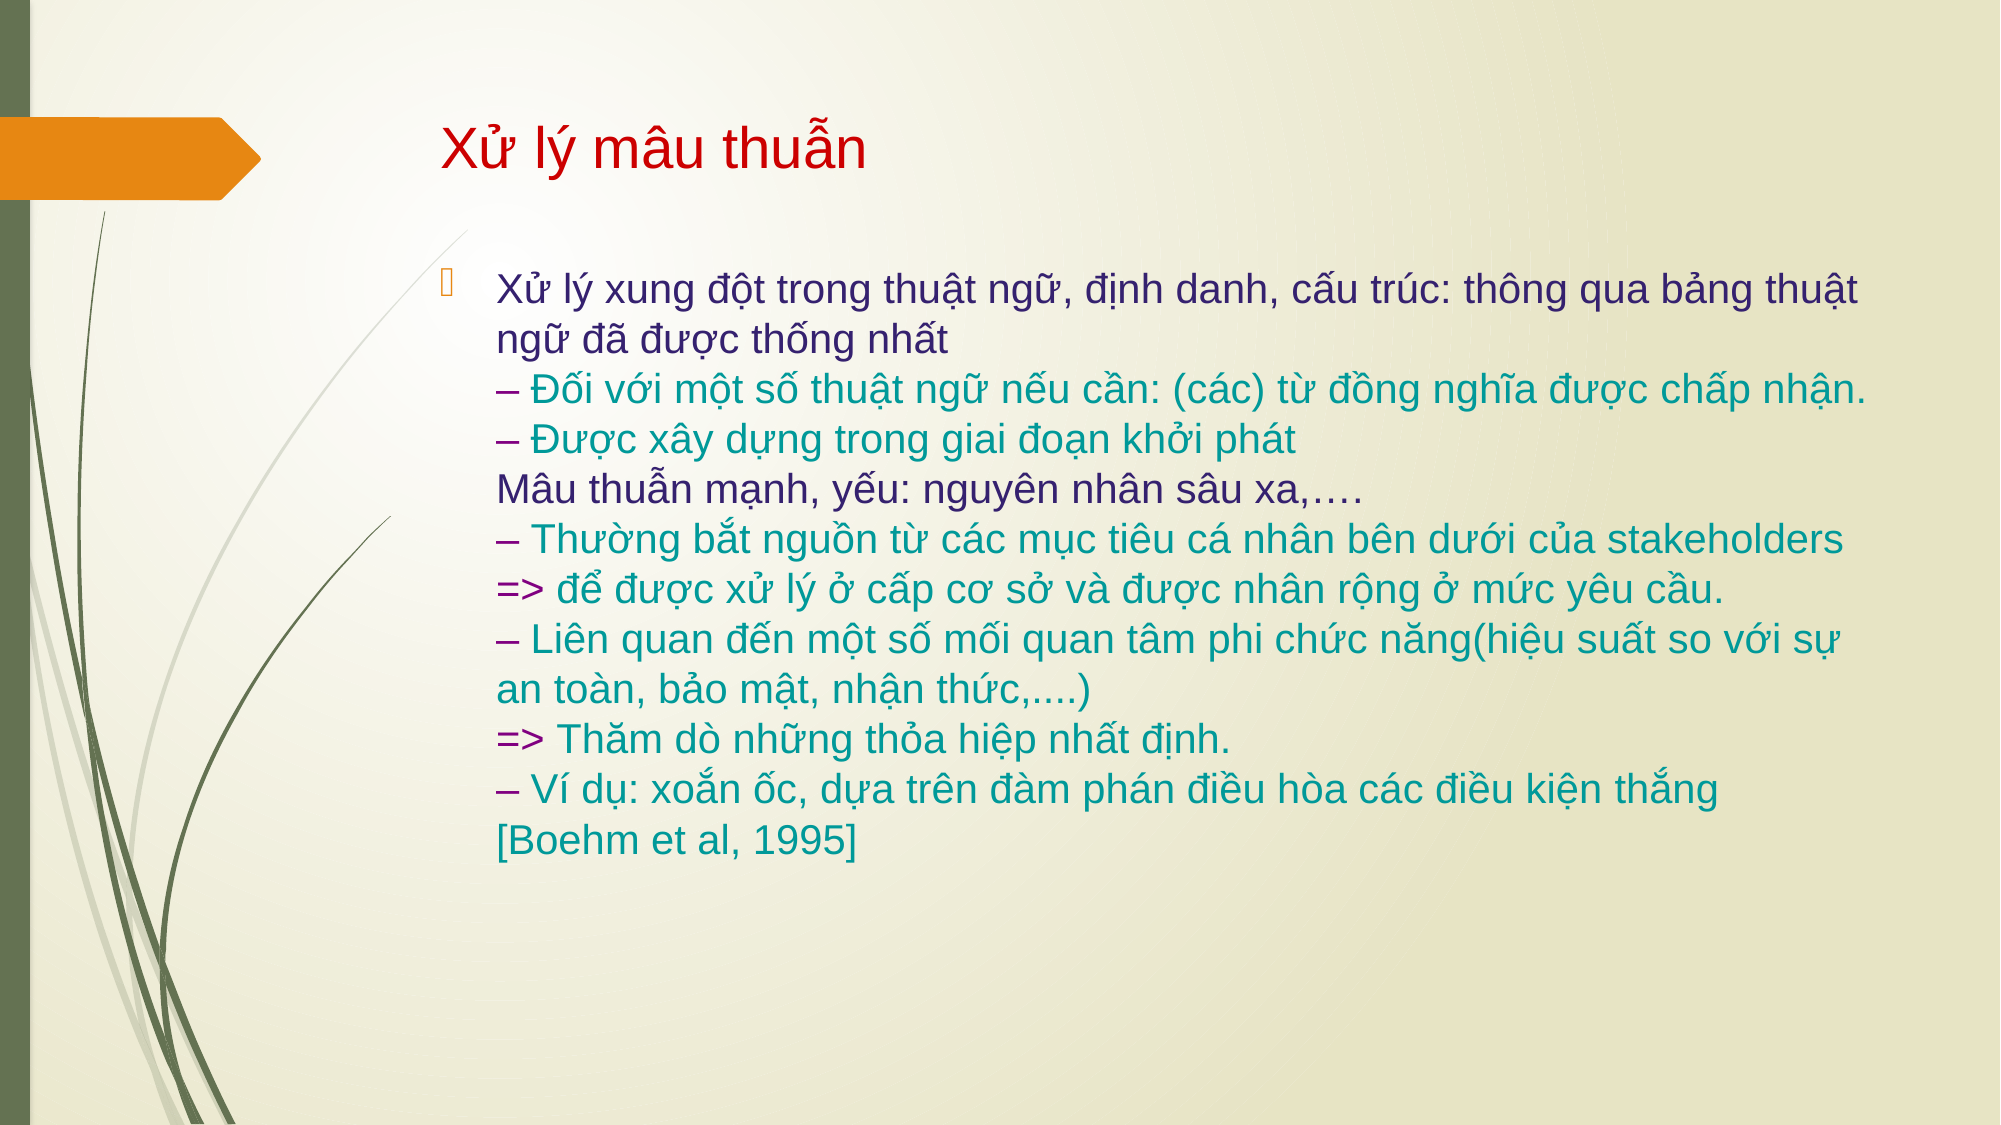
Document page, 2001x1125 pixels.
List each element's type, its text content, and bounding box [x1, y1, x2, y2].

list Xử lý xung đột trong thuật ngữ, định danh, cấu trúc: thông qua bảng thuật ngữ đã được thống nhất – Đối với một số thuật ngữ nếu cần: (các) từ đồng nghĩa được chấp nhận. – Được xây dựng trong giai đoạn khởi phát Mâu thuẫn mạnh, yếu: nguyên nhân sâu xa,…. – Thường bắt nguồn từ các mục tiêu cá nhân bên dưới của stakeholders => để được xử lý ở cấp cơ sở và được nhân rộng ở mức yêu cầu. – Liên quan đến một số mối quan tâm phi chức năng(hiệu suất so với sự an toàn, bảo mật, nhận thức,....) => Thăm dò những thỏa hiệp nhất định. – Ví dụ: xoắn ốc, dựa trên đàm phán điều hòa các điều kiện thắng [Boehm et al, 1995] [424, 253, 1888, 970]
title Xử lý mâu thuẫn [425, 102, 1888, 253]
